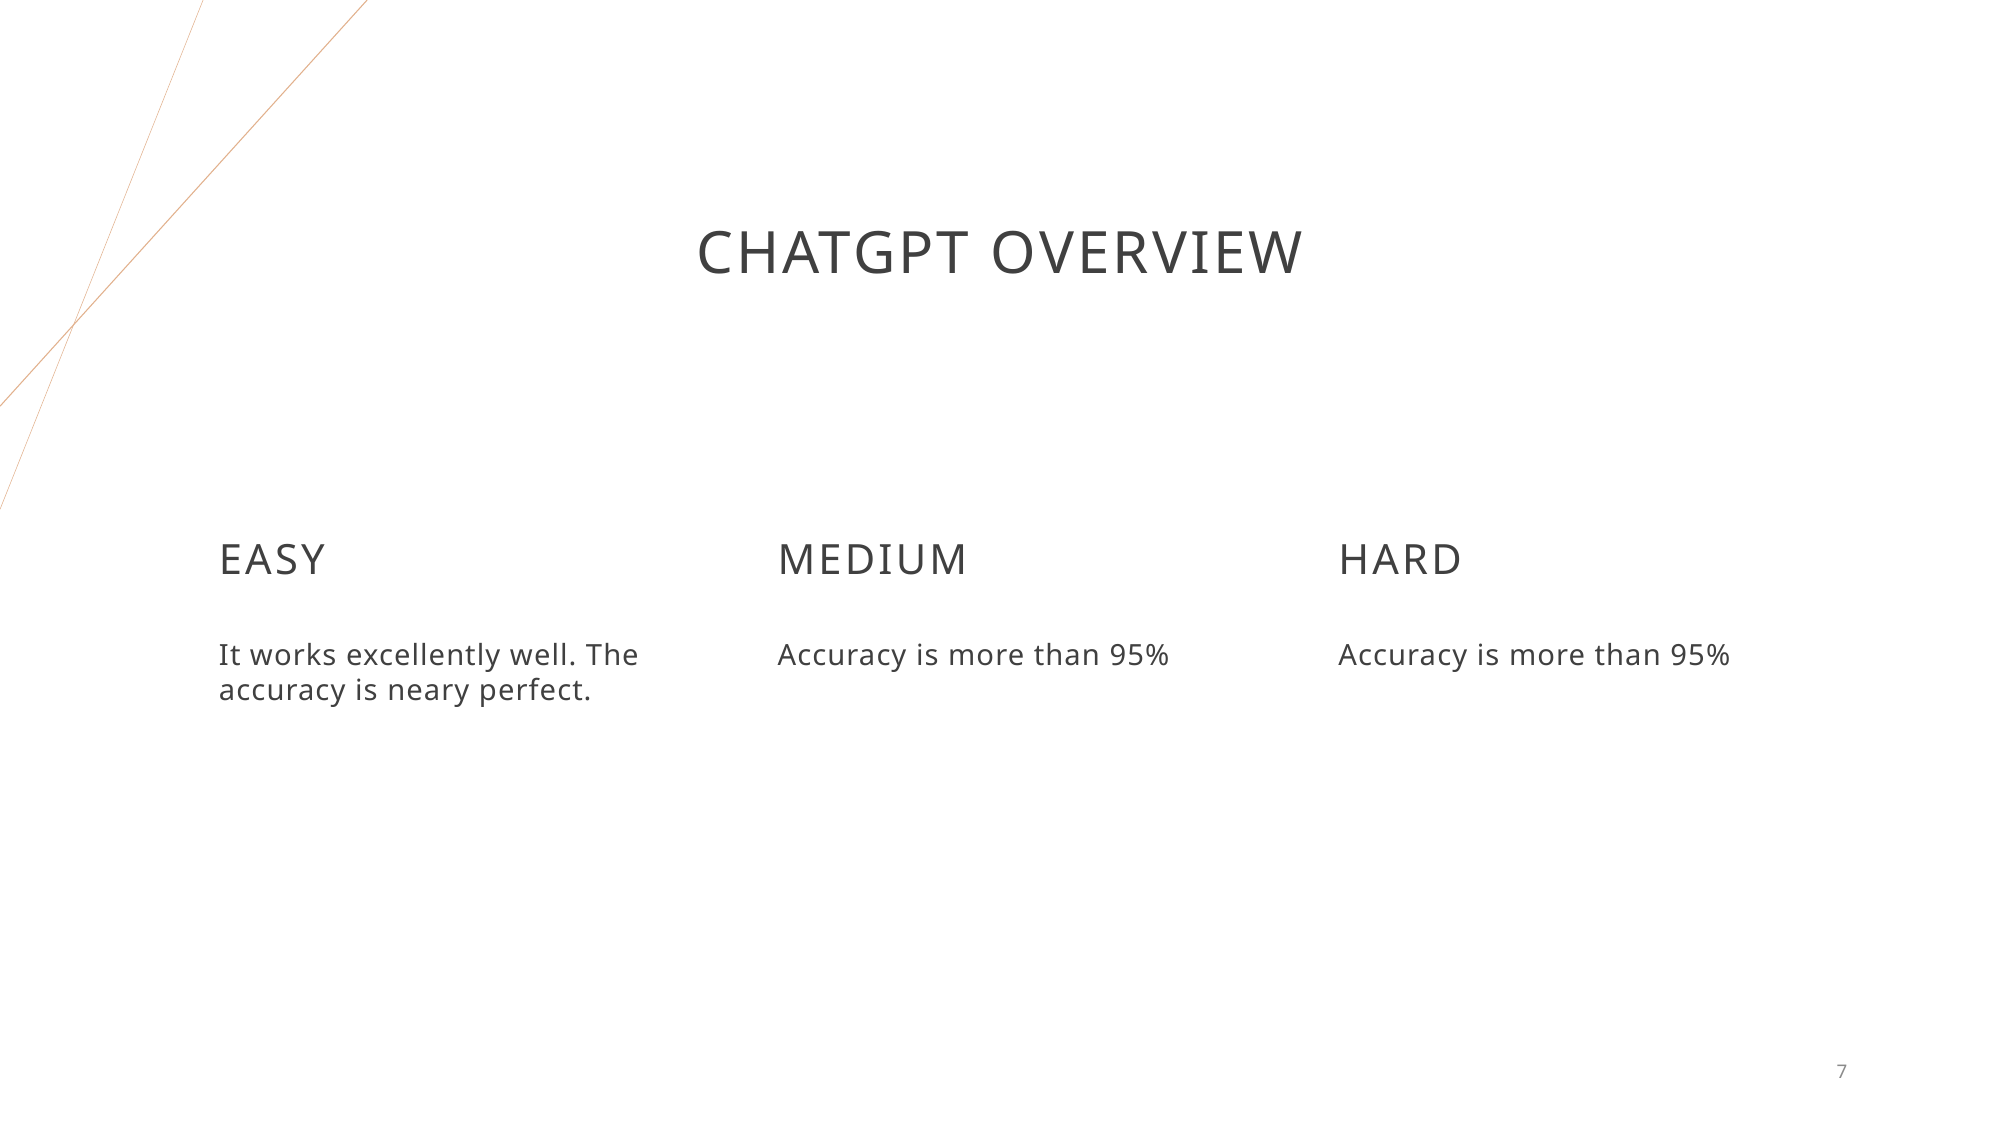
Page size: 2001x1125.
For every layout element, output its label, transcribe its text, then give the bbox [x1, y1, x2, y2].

list Accuracy is more than 95% [1323, 629, 1797, 957]
list hard [1323, 455, 1797, 591]
list Medium [762, 455, 1238, 591]
slide_number 7 [1412, 1042, 1863, 1103]
list It works excellently well. The accuracy is neary perfect. [203, 629, 677, 957]
title Chatgpt overview [309, 146, 1691, 364]
list Accuracy is more than 95% [762, 629, 1238, 957]
list Easy [203, 455, 677, 591]
